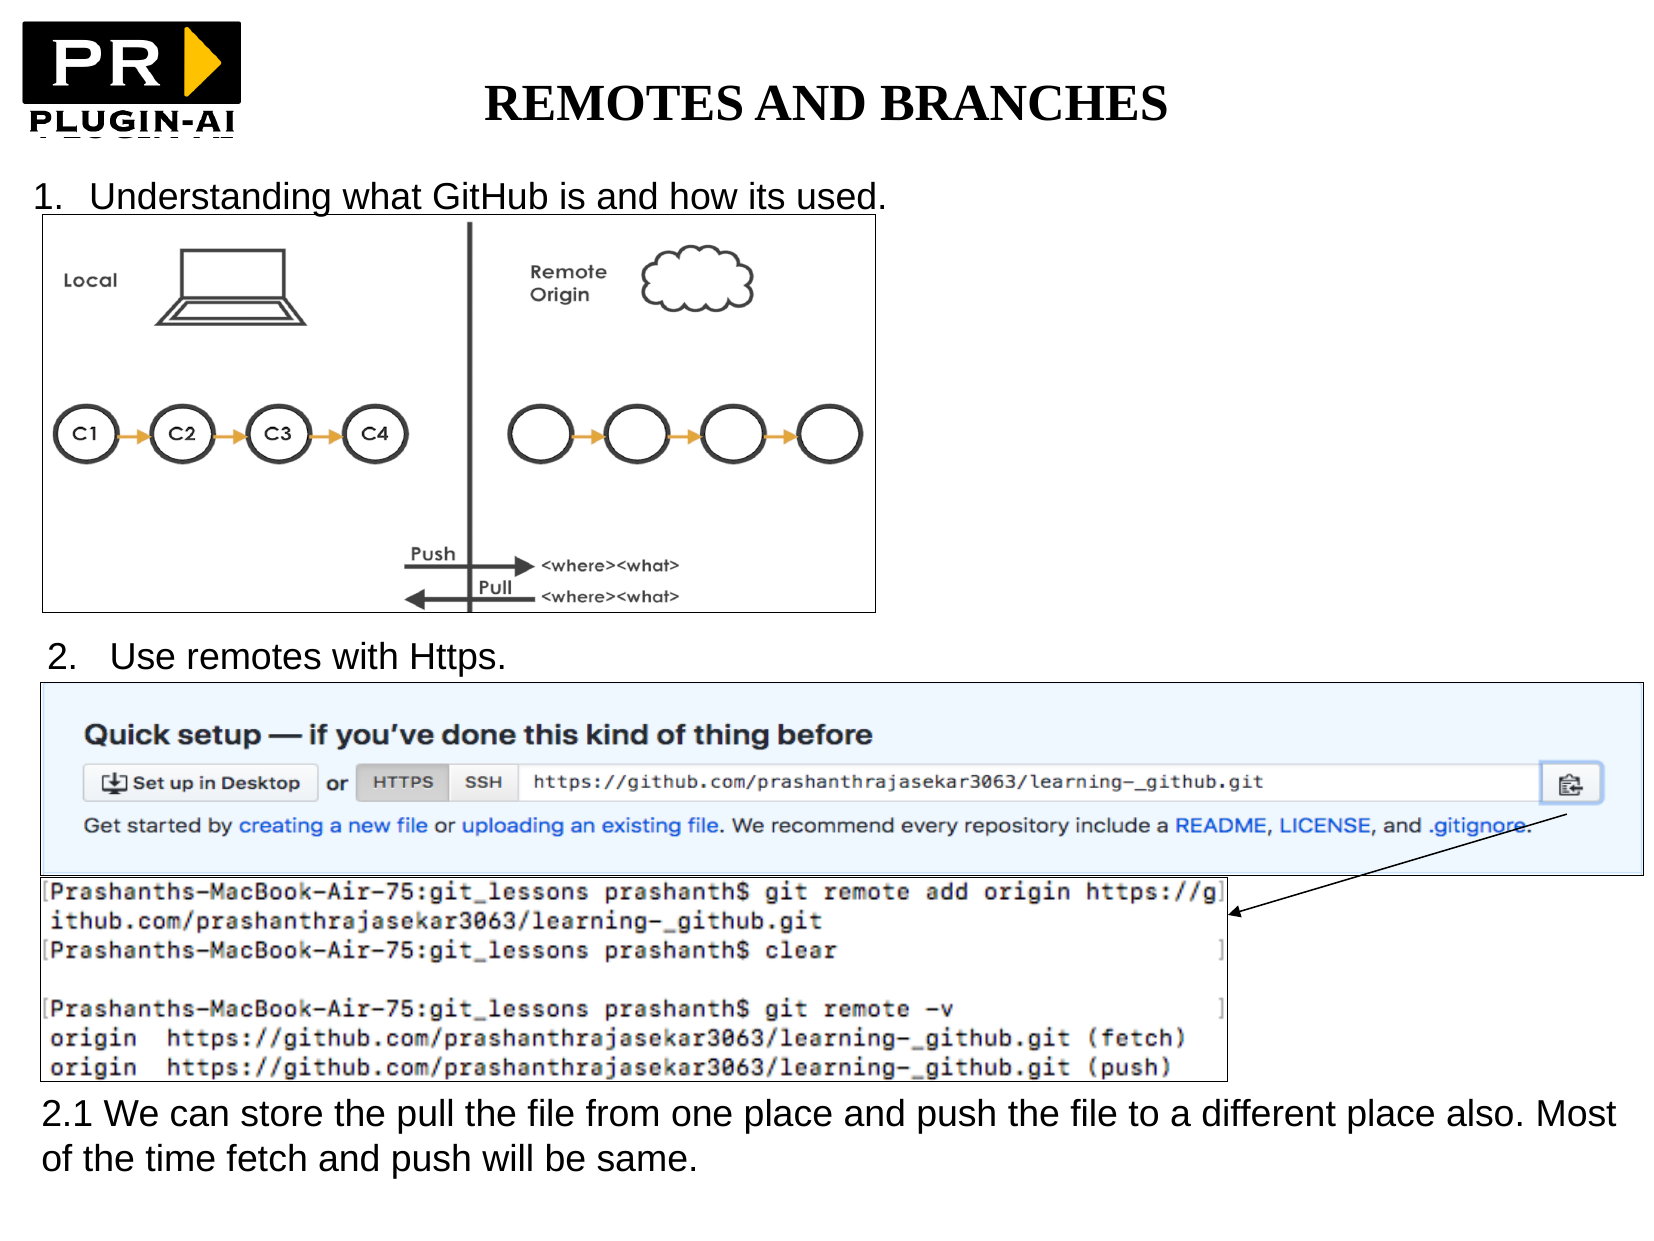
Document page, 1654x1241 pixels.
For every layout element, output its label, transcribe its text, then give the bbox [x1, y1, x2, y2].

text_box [1227, 813, 1568, 916]
picture [42, 213, 876, 613]
text_box PLUGIN-AI [18, 97, 253, 155]
picture [40, 682, 1645, 1082]
text_box 2. Use remotes with Https. [32, 624, 523, 685]
text_box 2.1 We can store the pull the file from one place and push the file to a different place also. Most of the time fetch and push will be same. [26, 1081, 1644, 1187]
text_box REMOTES AND BRANCHES [469, 61, 1185, 139]
picture [19, 17, 244, 137]
text_box Understanding what GitHub is and how its used. [18, 164, 937, 225]
